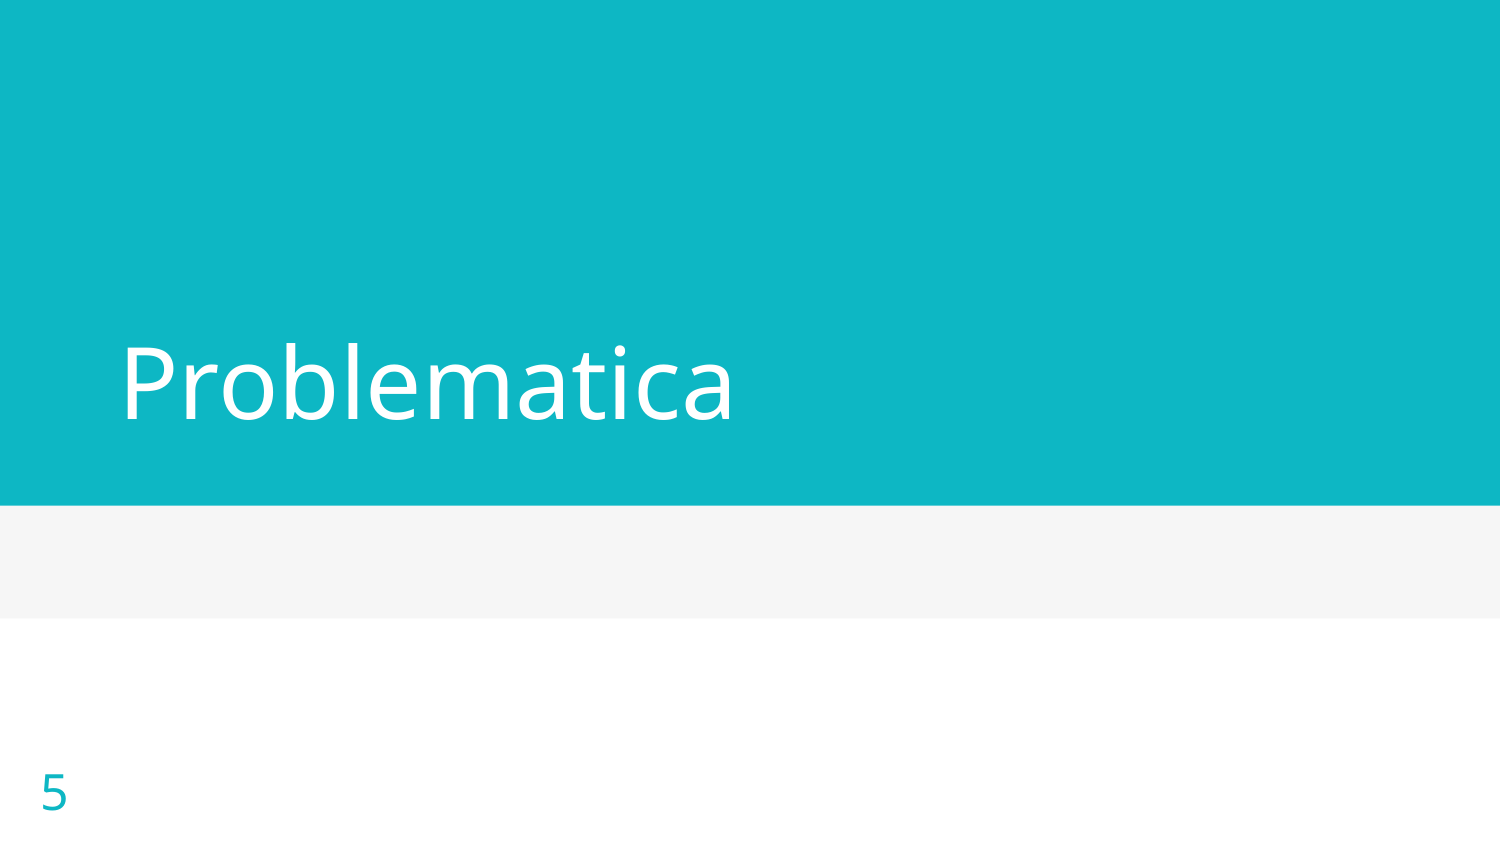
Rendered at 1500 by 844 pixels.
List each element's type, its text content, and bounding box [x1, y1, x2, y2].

title Problematica [77, 282, 900, 455]
slide_number 5 [0, 561, 110, 844]
